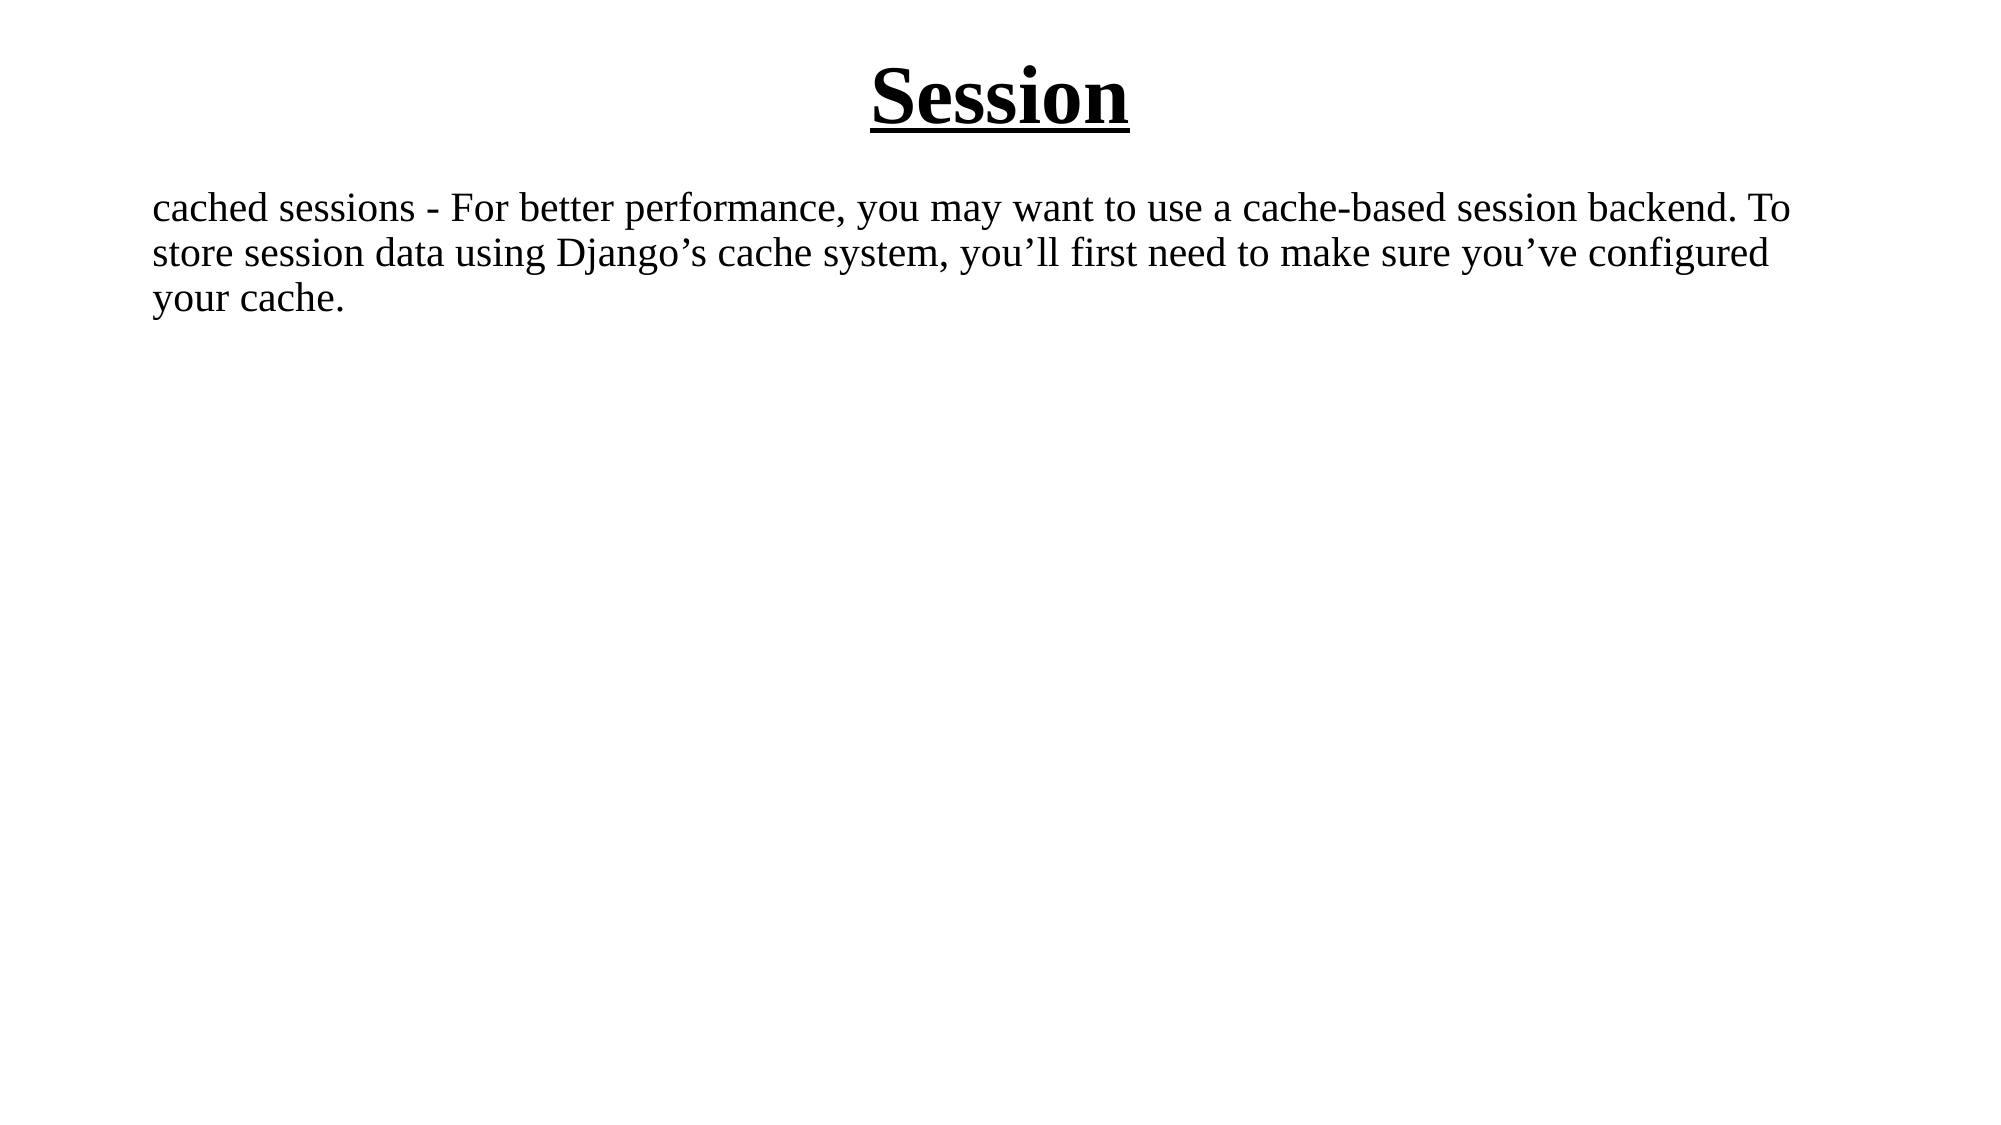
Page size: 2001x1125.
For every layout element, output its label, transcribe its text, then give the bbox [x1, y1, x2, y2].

title Session [137, 19, 1863, 174]
list cached sessions - For better performance, you may want to use a cache-based session backend. To store session data using Django’s cache system, you’ll first need to make sure you’ve configured your cache. [137, 177, 1863, 1038]
